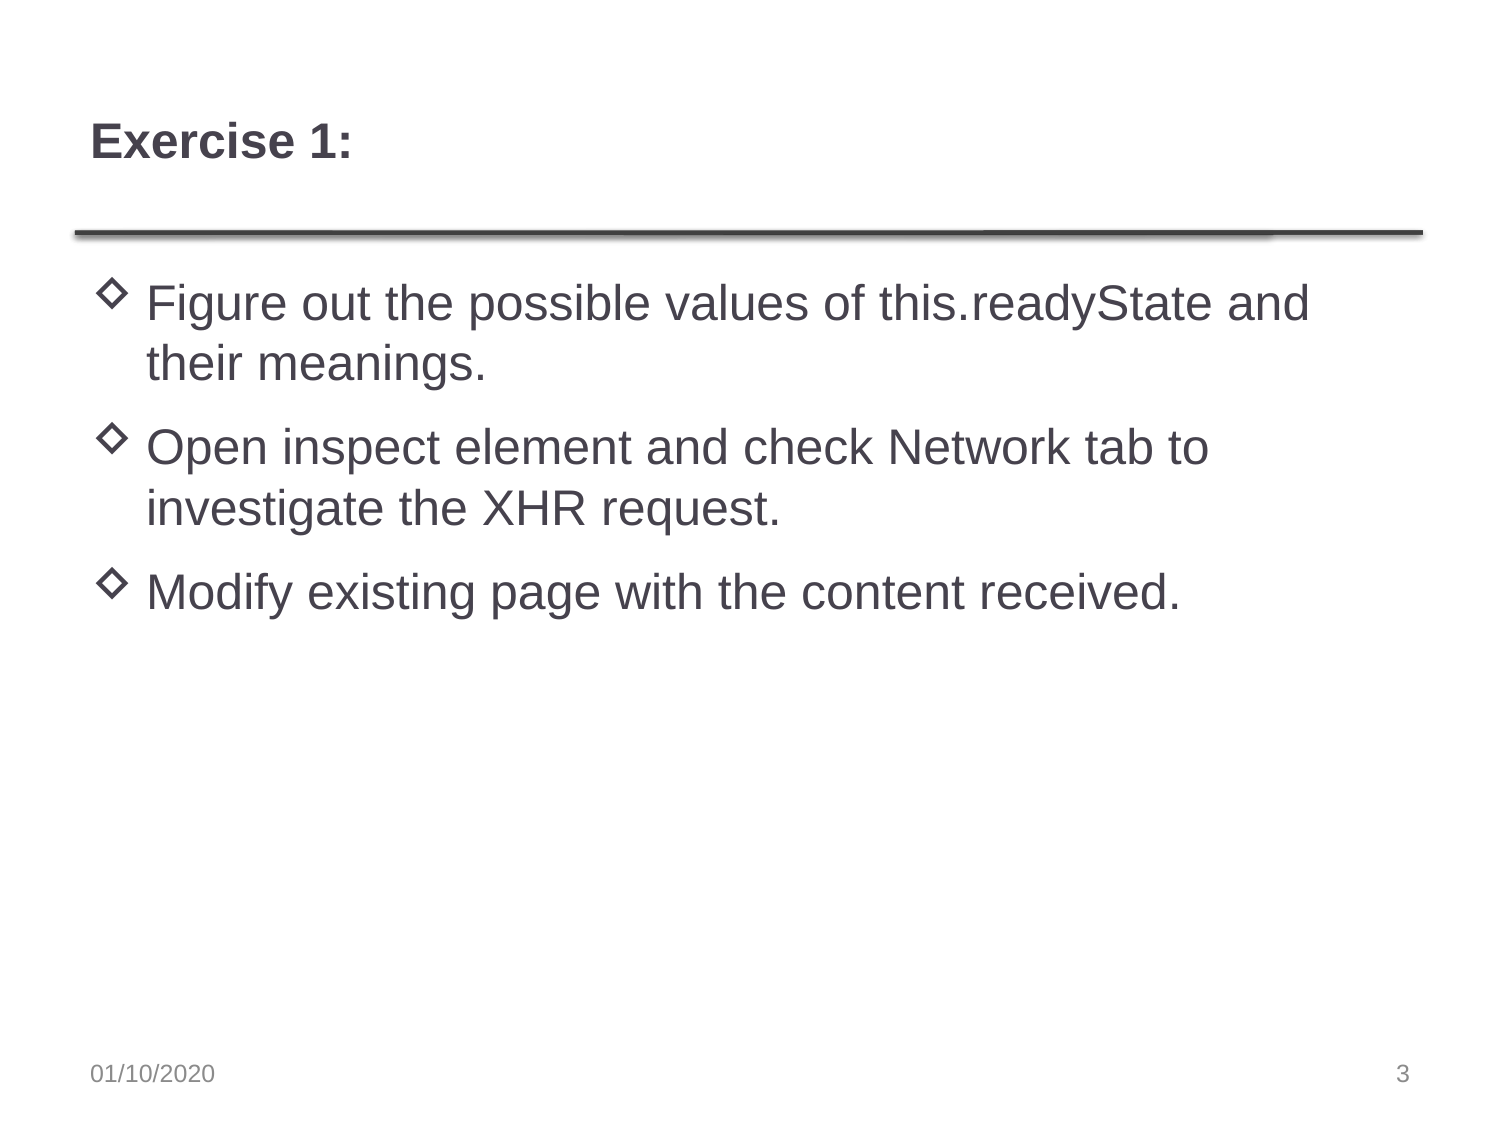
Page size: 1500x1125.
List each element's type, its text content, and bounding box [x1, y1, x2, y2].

list Figure out the possible values of this.readyState and their meanings. Open inspect element and check Network tab to investigate the XHR request. Modify existing page with the content received. [75, 262, 1425, 1005]
slide_number 3 [1074, 1042, 1425, 1103]
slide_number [75, 1042, 425, 1103]
title Exercise 1: [74, 44, 1272, 233]
